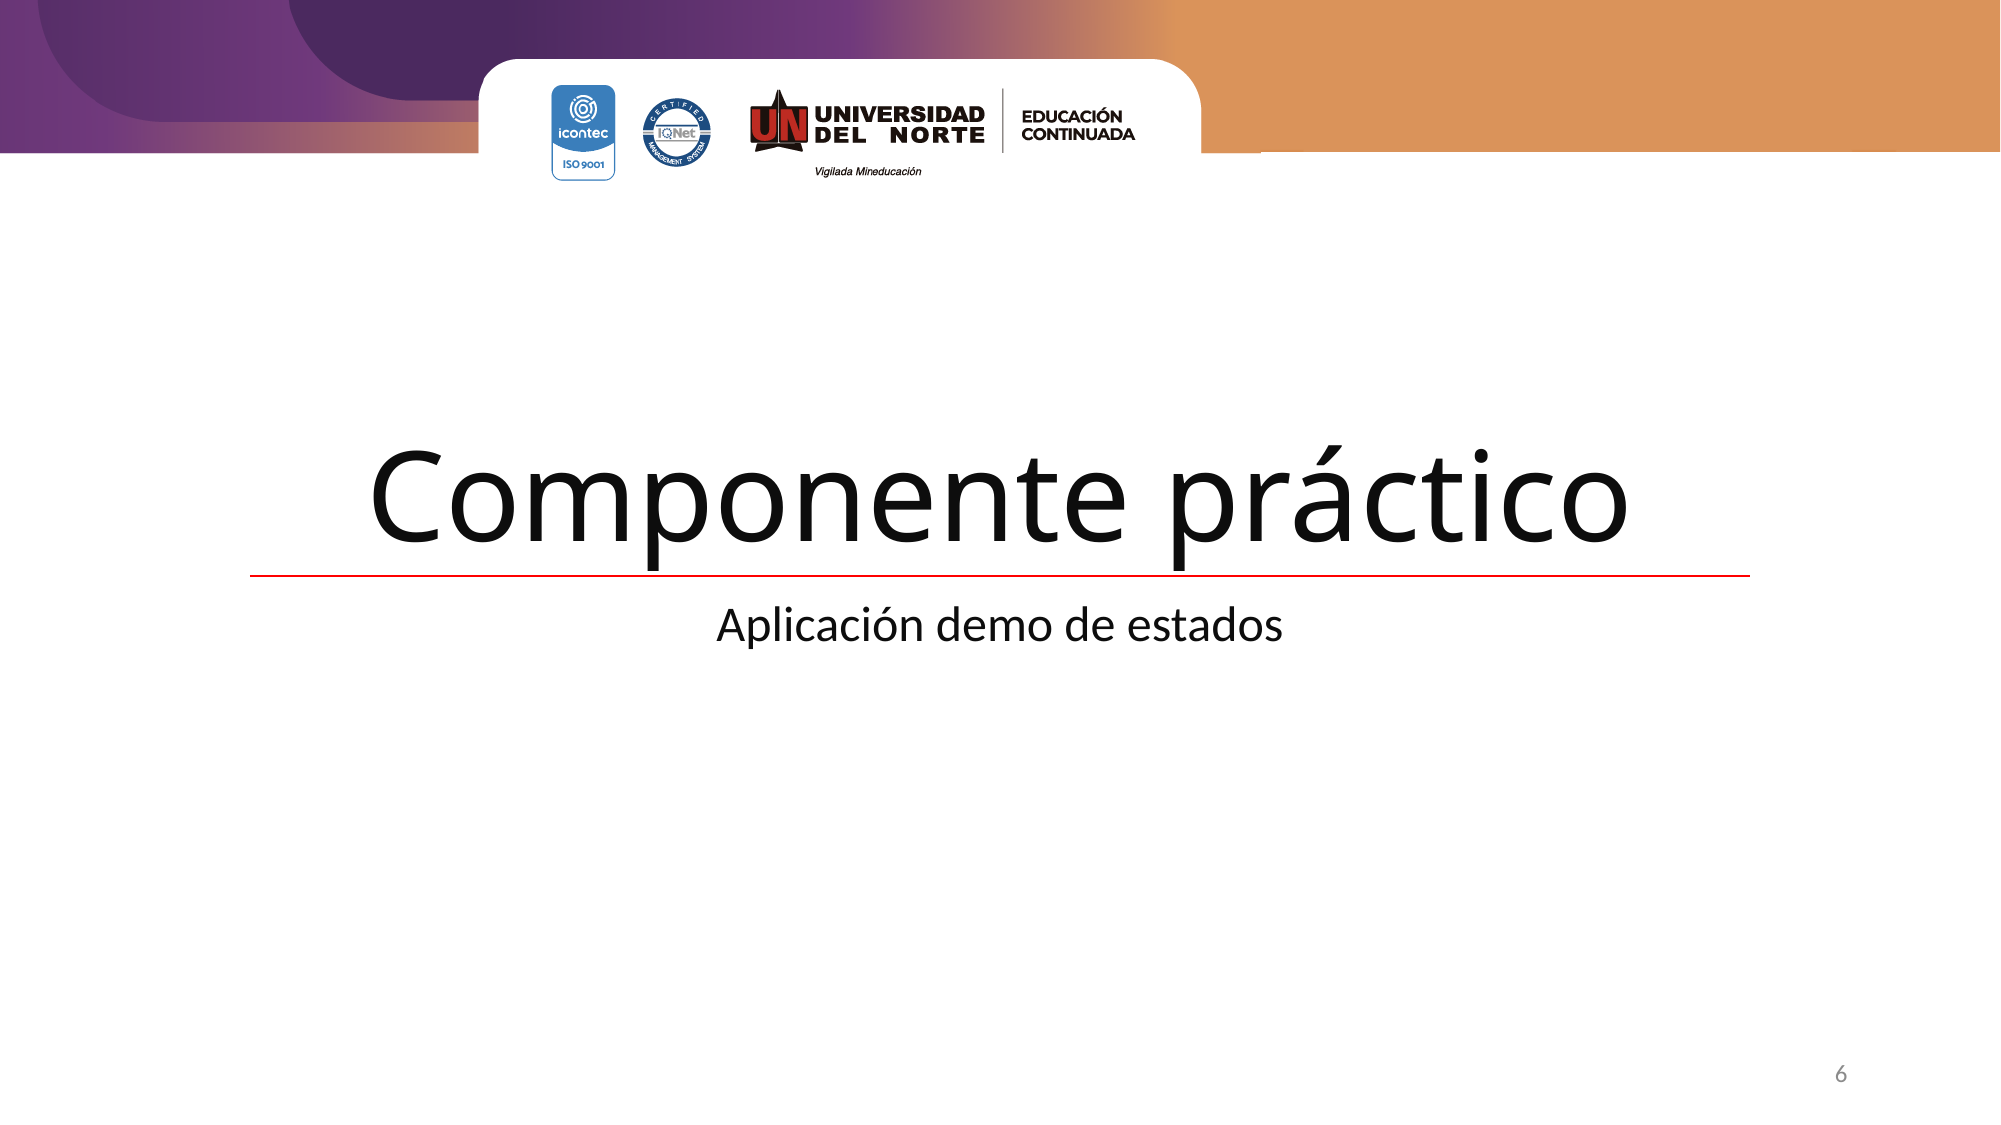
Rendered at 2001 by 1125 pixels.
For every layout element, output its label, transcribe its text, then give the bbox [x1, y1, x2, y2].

slide_number 6 [1412, 1042, 1863, 1103]
title Componente práctico [249, 184, 1750, 576]
subtitle Aplicación demo de estados [249, 590, 1750, 863]
picture [0, 0, 2001, 252]
